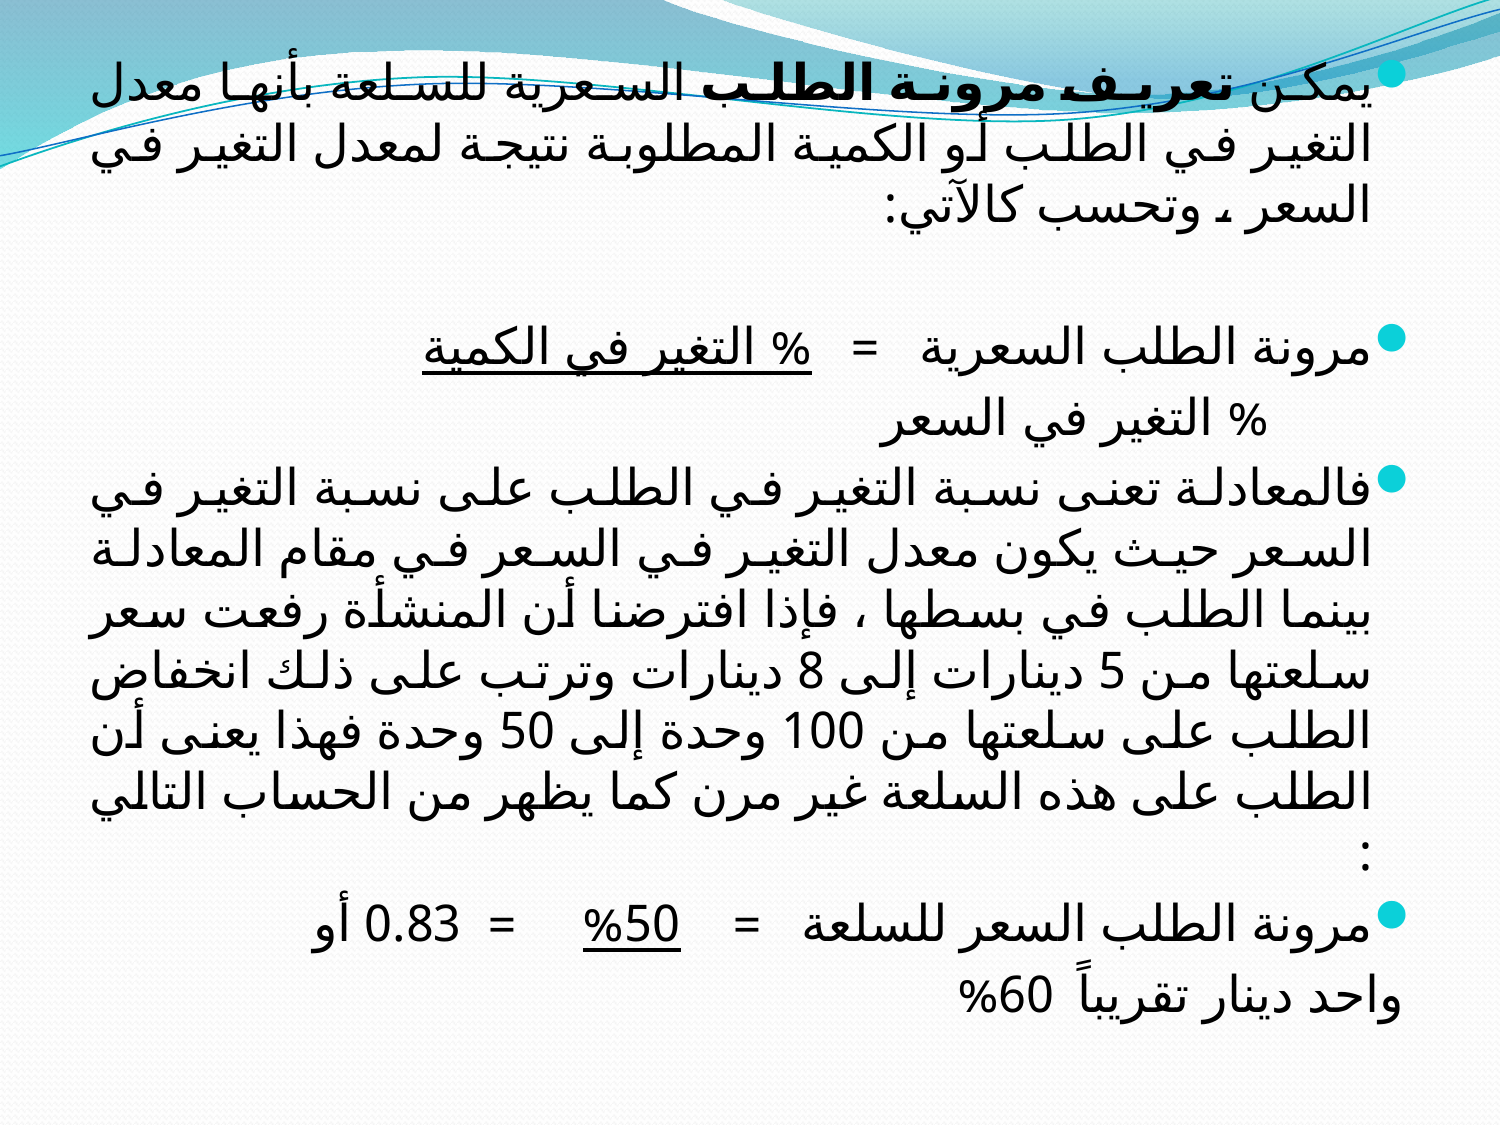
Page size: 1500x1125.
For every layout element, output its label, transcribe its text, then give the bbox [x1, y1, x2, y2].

list يمكن تعريف مرونة الطلب السعرية للسلعة بأنها معدل التغير في الطلب أو الكمية المطلوبة نتيجة لمعدل التغير في السعر ، وتحسب كالآتي: مرونة الطلب السعرية = % التغير في الكمية % التغير في السعر فالمعادلة تعنى نسبة التغير في الطلب على نسبة التغير في السعر حيث يكون معدل التغير في السعر في مقام المعادلة بينما الطلب في بسطها ، فإذا افترضنا أن المنشأة رفعت سعر سلعتها من 5 دينارات إلى 8 دينارات وترتب على ذلك انخفاض الطلب على سلعتها من 100 وحدة إلى 50 وحدة فهذا يعنى أن الطلب على هذه السلعة غير مرن كما يظهر من الحساب التالي : مرونة الطلب السعر للسلعة = 50% = 0.83 أو واحد دينار تقريباً 60% [75, 42, 1425, 1038]
